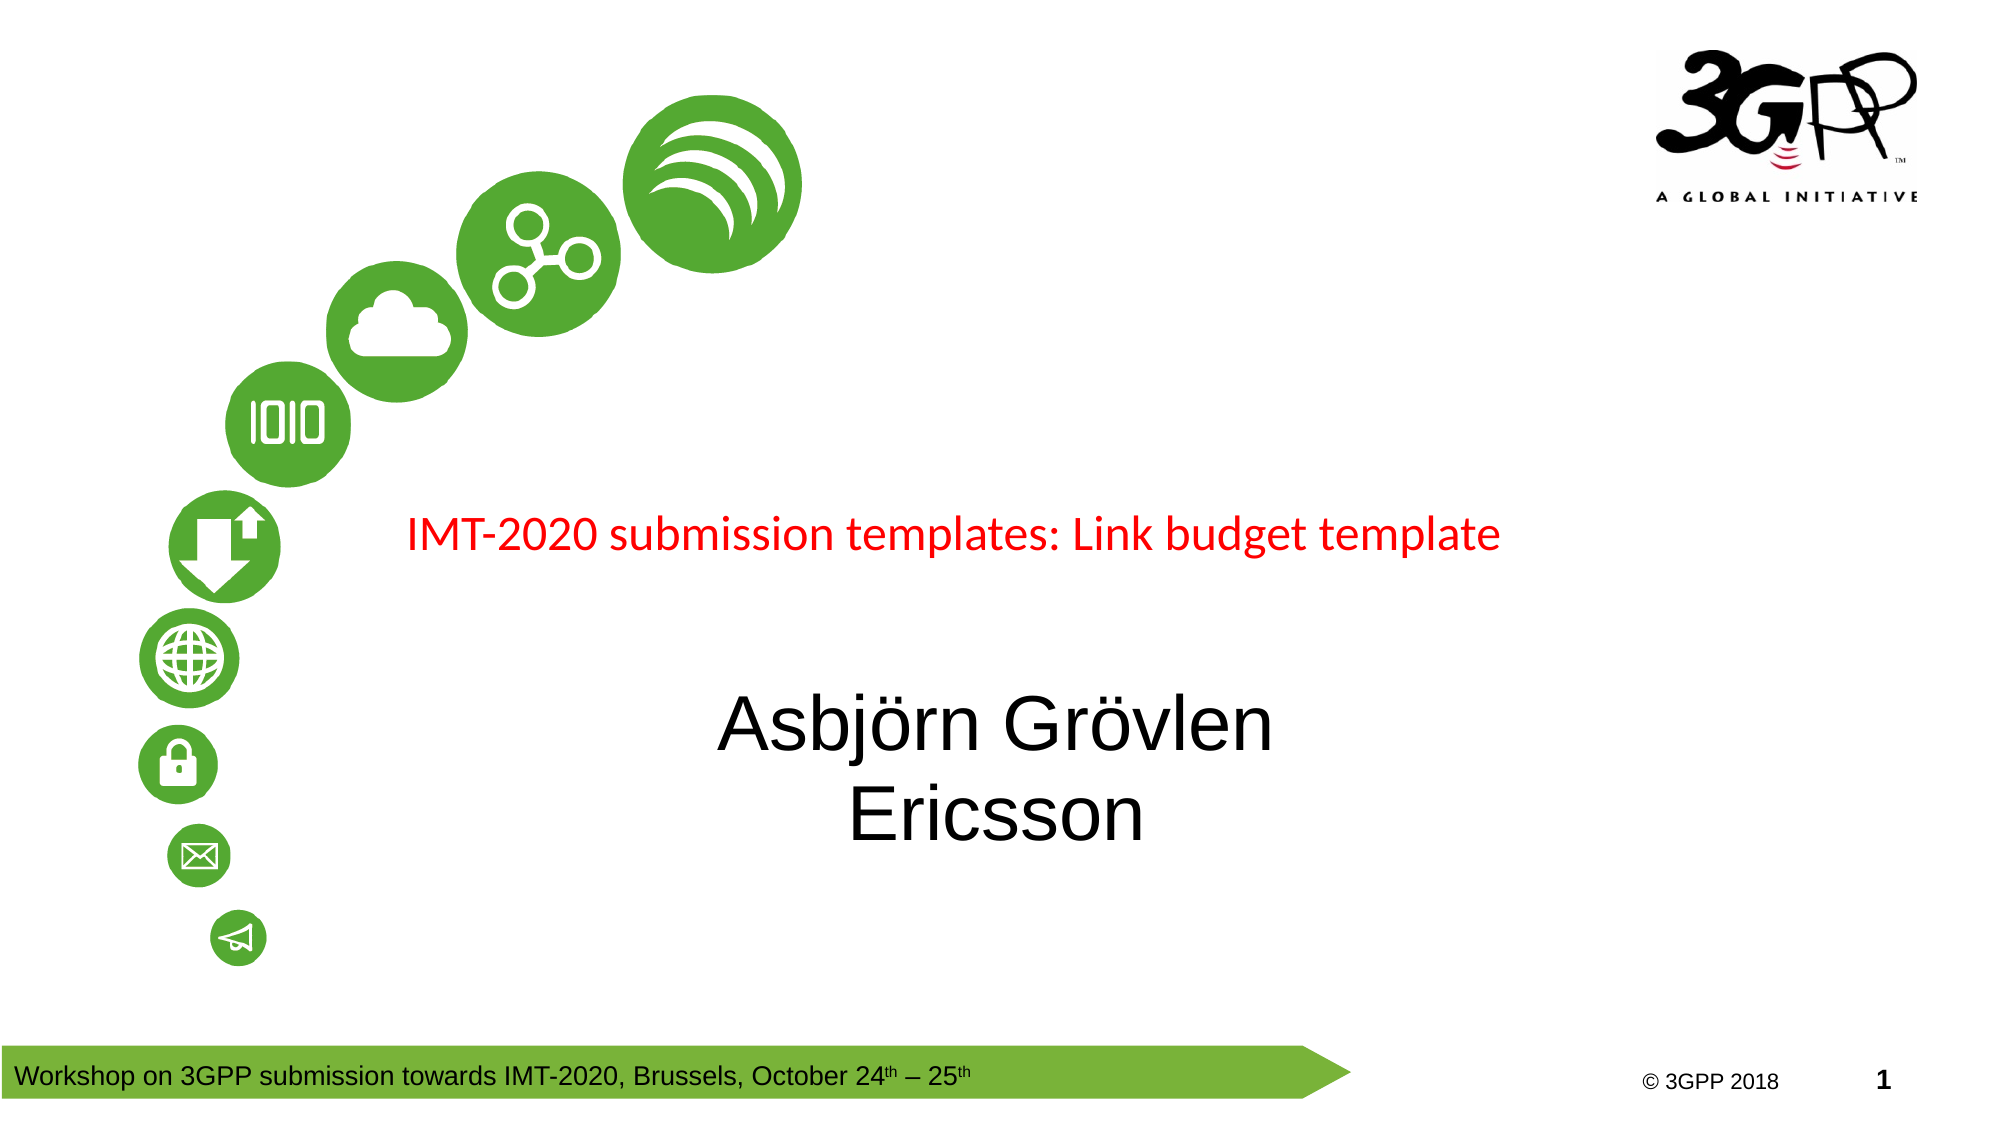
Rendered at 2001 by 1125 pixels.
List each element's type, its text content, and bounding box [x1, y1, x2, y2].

title IMT-2020 submission templates: Link budget template [254, 432, 1669, 674]
picture [37, 0, 882, 1039]
picture [1656, 50, 1917, 202]
subtitle Asbjörn Grövlen Ericsson [296, 629, 1697, 918]
